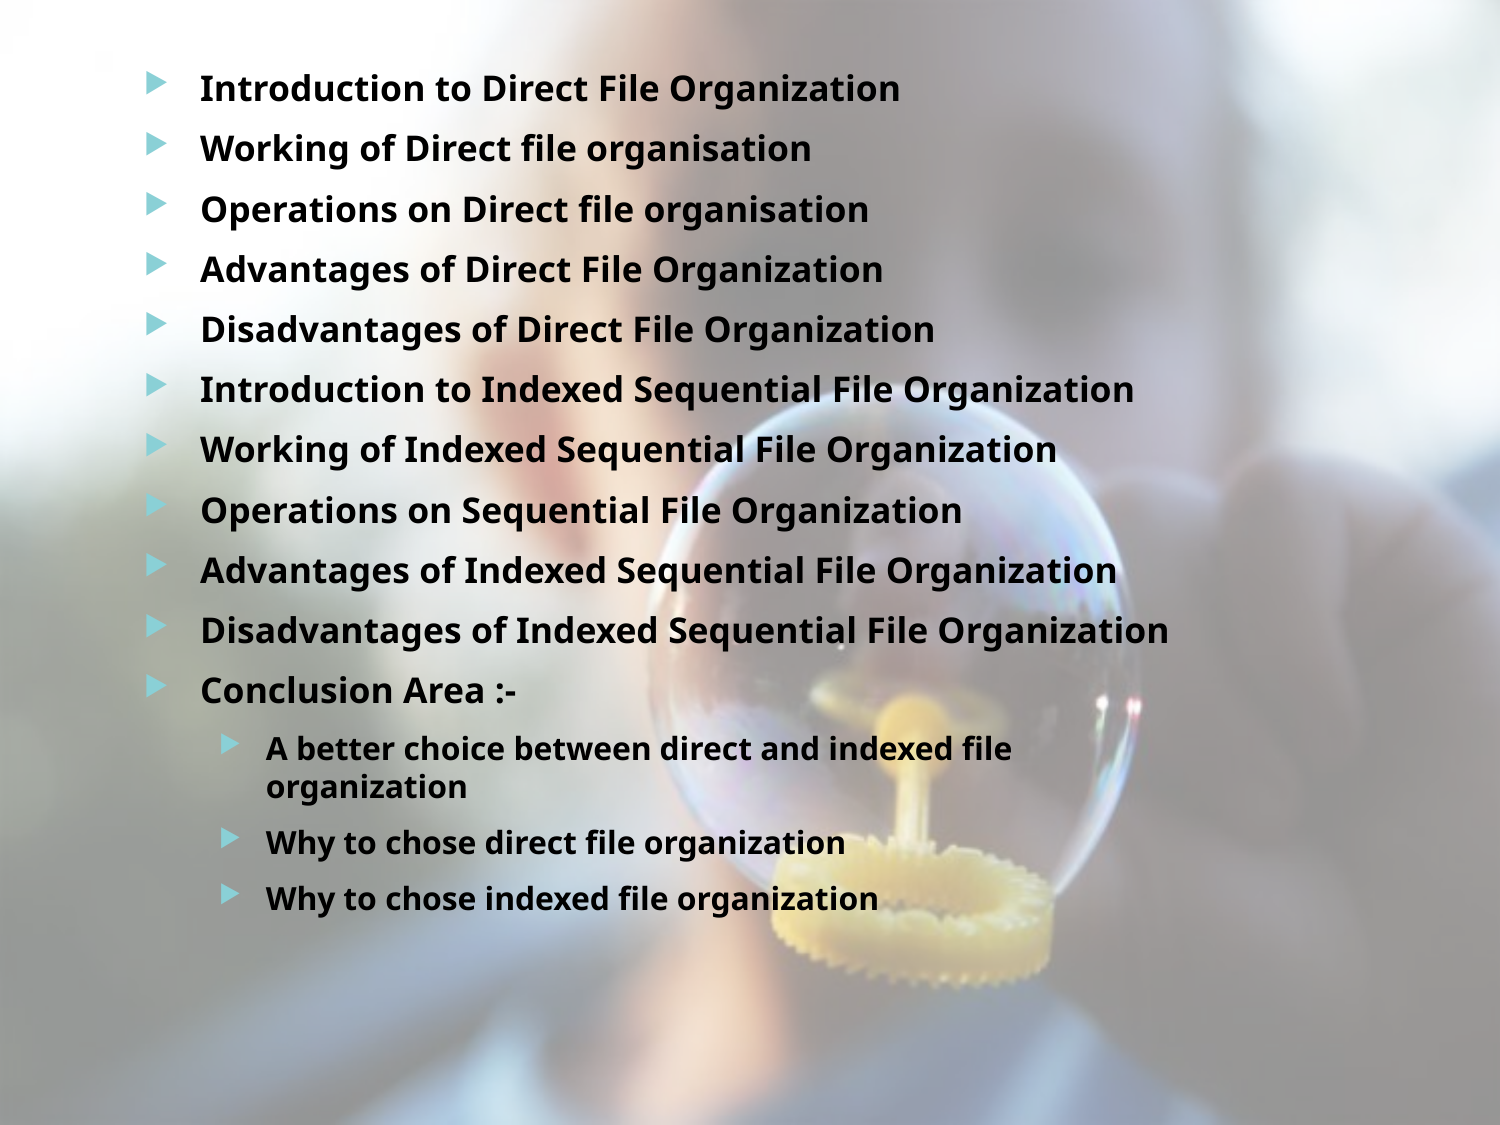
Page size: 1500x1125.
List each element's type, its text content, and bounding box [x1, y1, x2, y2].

list Introduction to Direct File Organization Working of Direct file organisation Operations on Direct file organisation Advantages of Direct File Organization Disadvantages of Direct File Organization Introduction to Indexed Sequential File Organization Working of Indexed Sequential File Organization Operations on Sequential File Organization Advantages of Indexed Sequential File Organization Disadvantages of Indexed Sequential File Organization Conclusion Area :- A better choice between direct and indexed file organization Why to chose direct file organization Why to chose indexed file organization [128, 58, 1230, 926]
